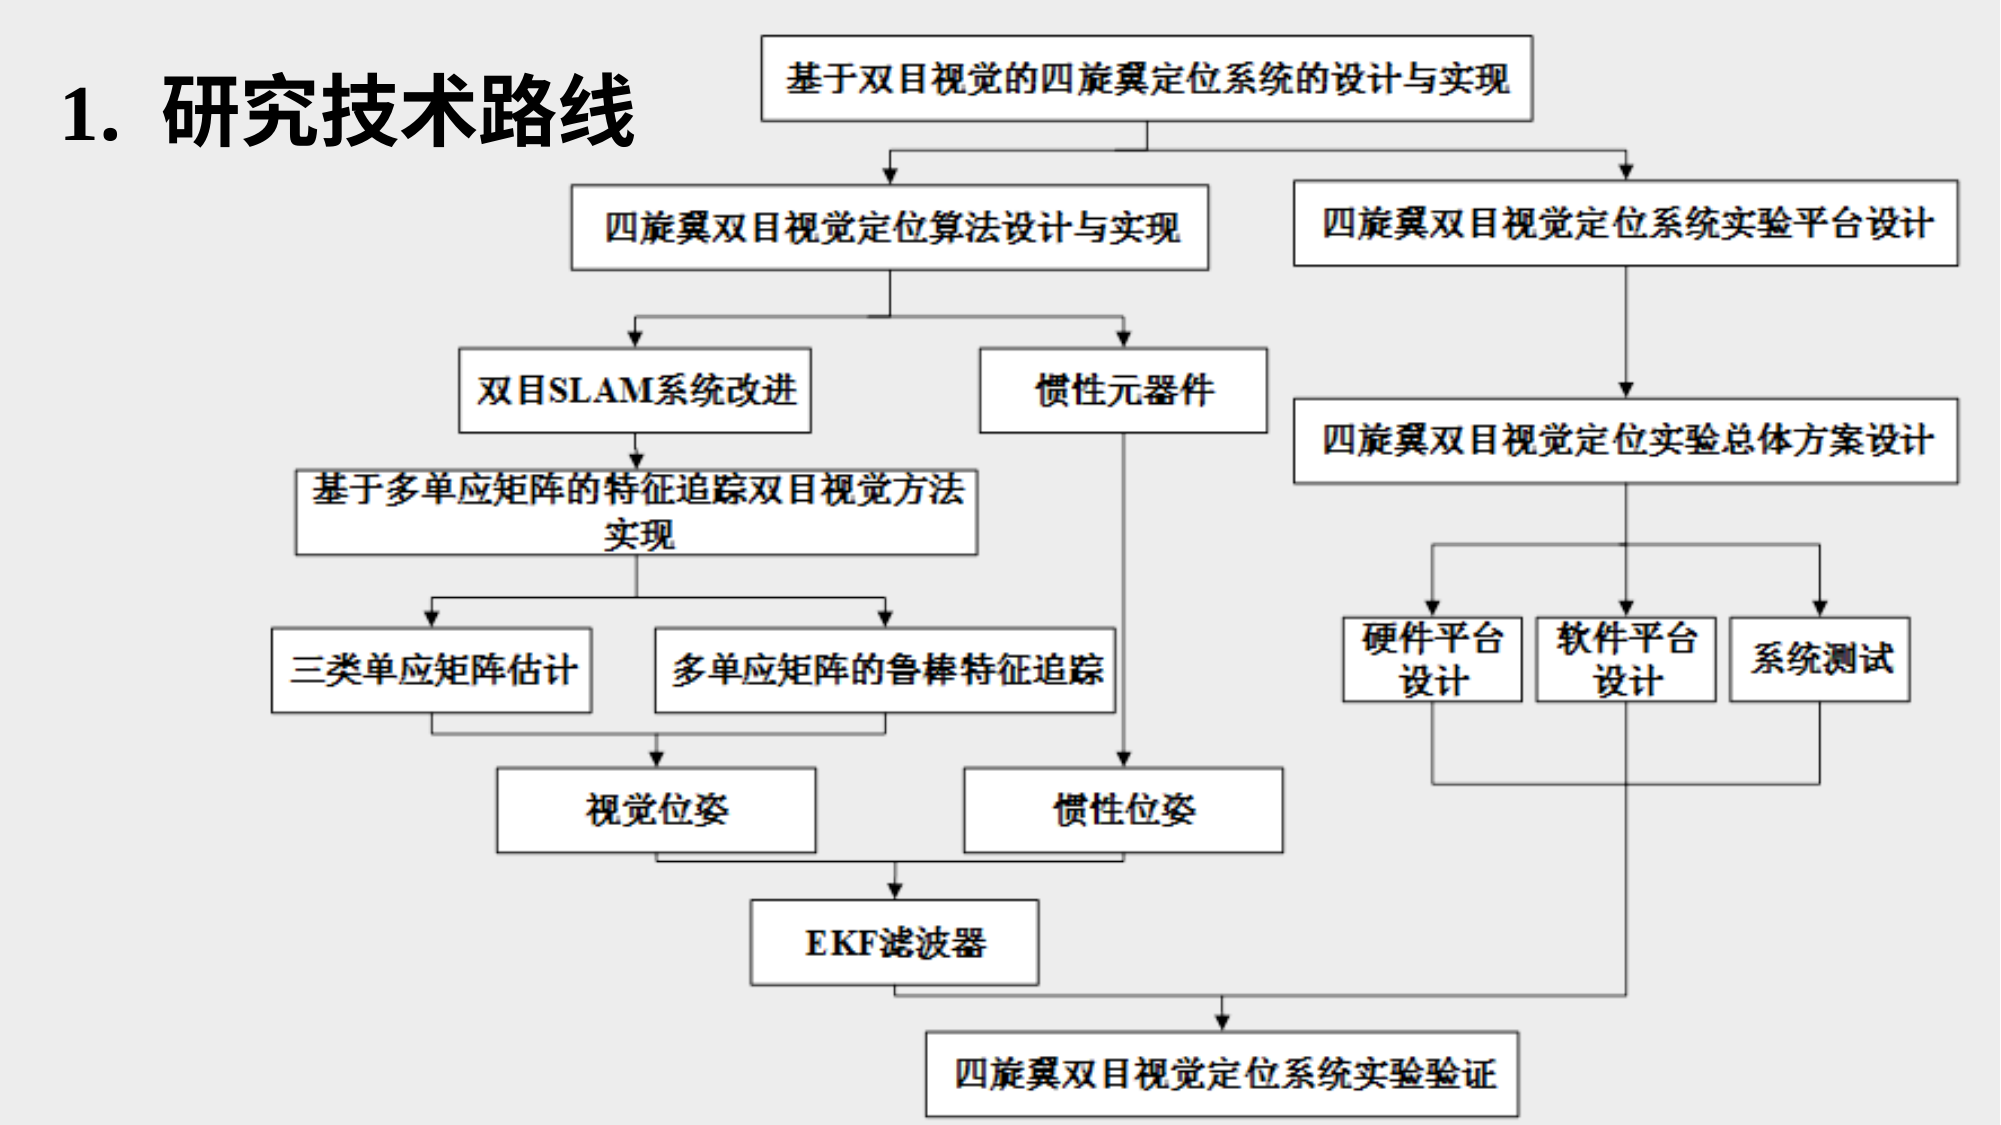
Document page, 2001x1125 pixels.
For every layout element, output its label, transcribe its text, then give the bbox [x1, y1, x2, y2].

picture [269, 33, 1966, 1125]
text_box 1. 研究技术路线 [45, 53, 269, 164]
